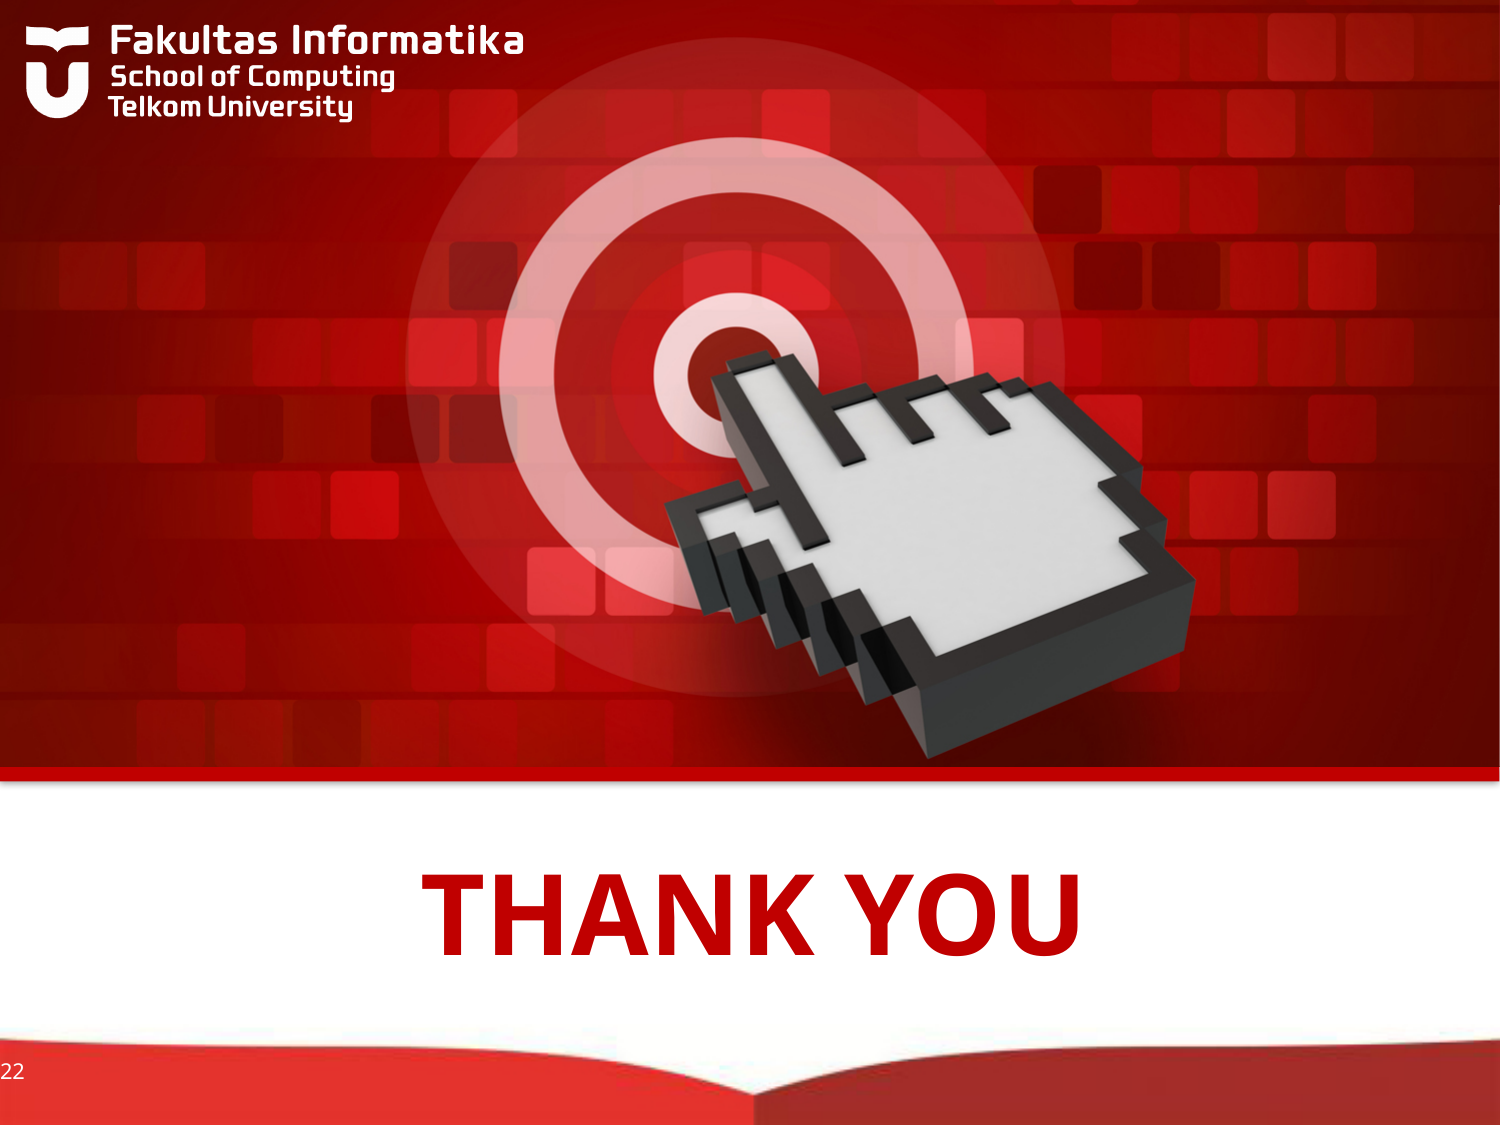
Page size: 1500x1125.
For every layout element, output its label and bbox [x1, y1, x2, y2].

slide_number [0, 1042, 270, 1103]
picture [0, 1024, 1500, 1125]
picture [0, 0, 1500, 767]
